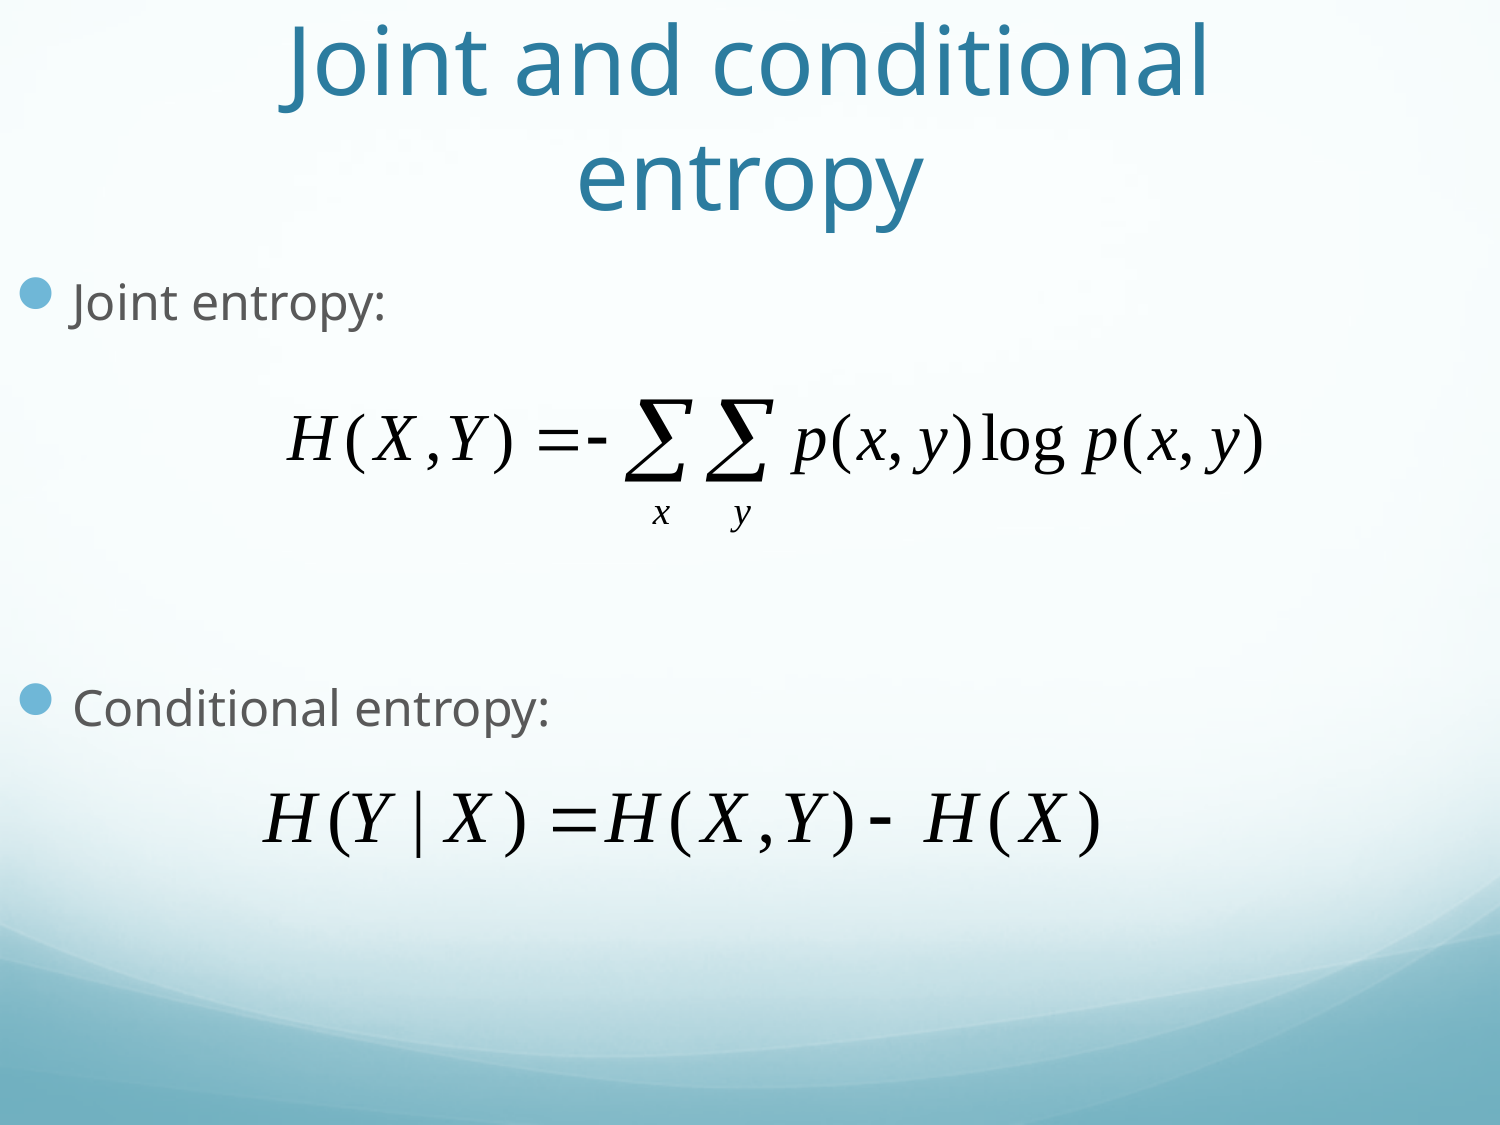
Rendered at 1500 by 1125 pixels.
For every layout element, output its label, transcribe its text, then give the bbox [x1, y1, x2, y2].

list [249, 774, 1113, 875]
title Joint and conditional entropy [90, 17, 1410, 237]
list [274, 386, 1276, 545]
list Joint entropy: Conditional entropy: [0, 262, 1350, 1005]
